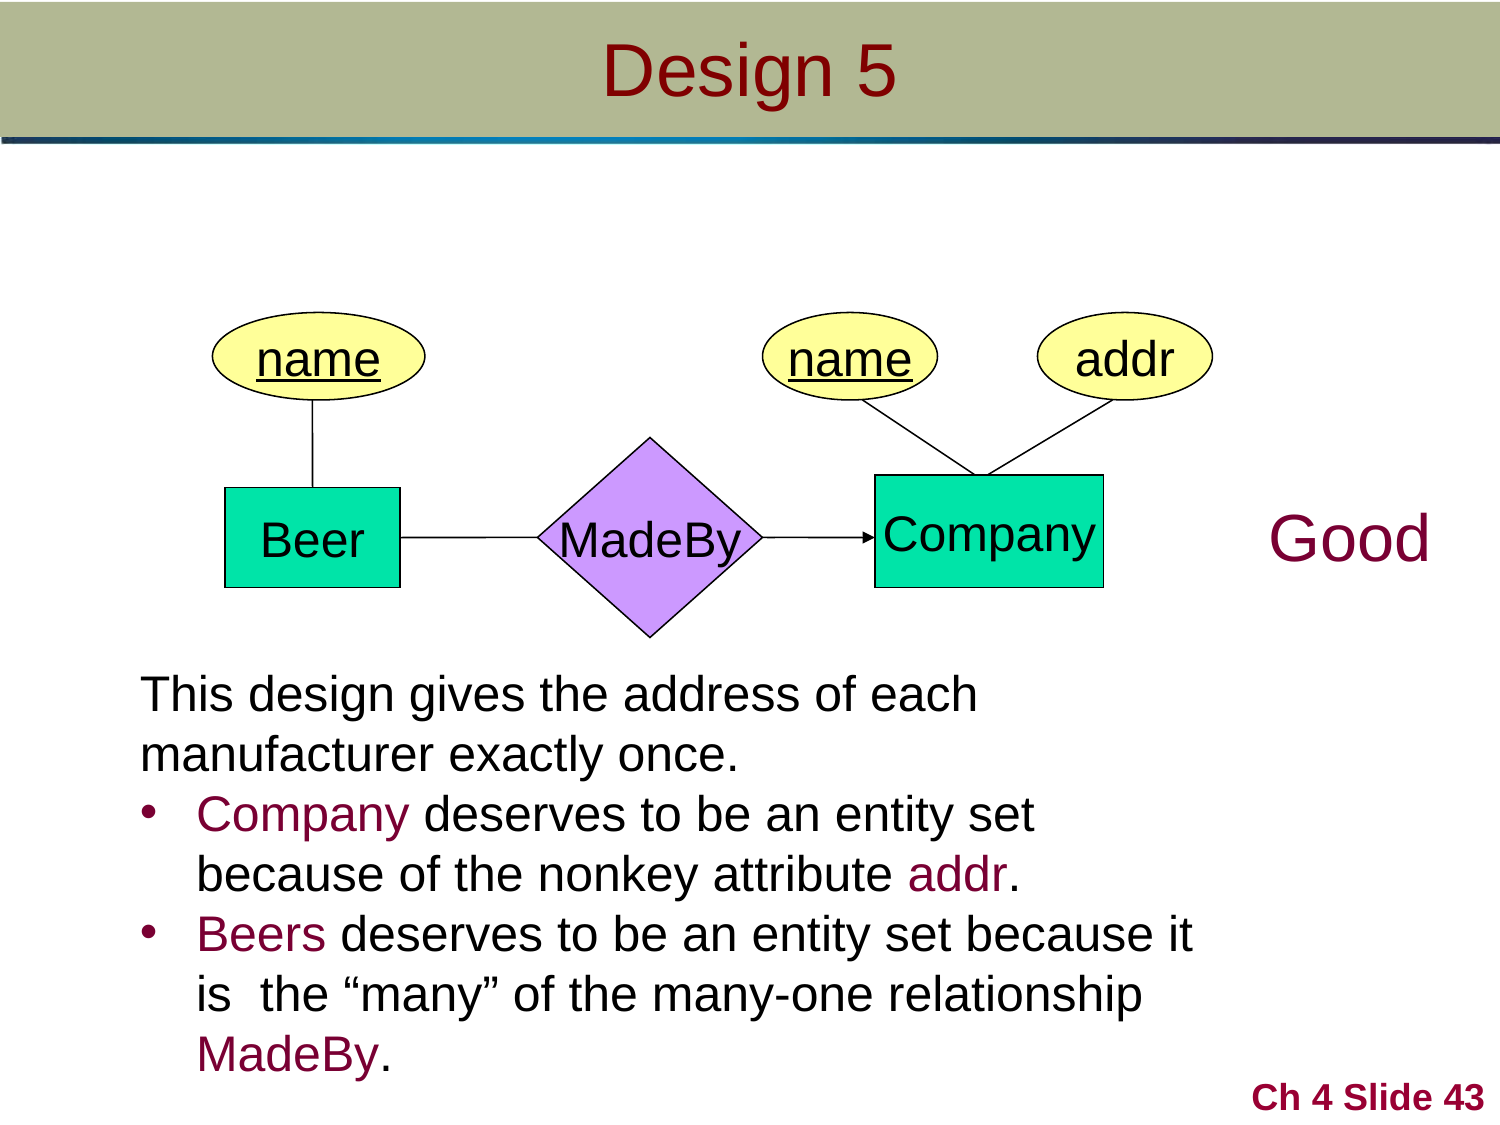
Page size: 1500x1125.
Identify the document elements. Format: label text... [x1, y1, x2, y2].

picture [0, 137, 1500, 145]
text_box Good [1253, 487, 1447, 583]
text_box Company [874, 474, 1104, 588]
text_box name [762, 312, 938, 400]
text_box Beer [225, 487, 400, 588]
text_box This design gives the address of each manufacturer exactly once. Company deserves to be an entity set because of the nonkey attribute addr. Beers deserves to be an entity set because it is the “many” of the many-one relationship MadeBy. [124, 653, 1253, 1125]
text_box [774, 531, 875, 544]
title Design 5 [0, 0, 1500, 134]
text_box name [212, 312, 425, 400]
slide_number 43 [1187, 1049, 1500, 1125]
text_box addr [1037, 312, 1213, 400]
text_box MadeBy [537, 437, 762, 638]
